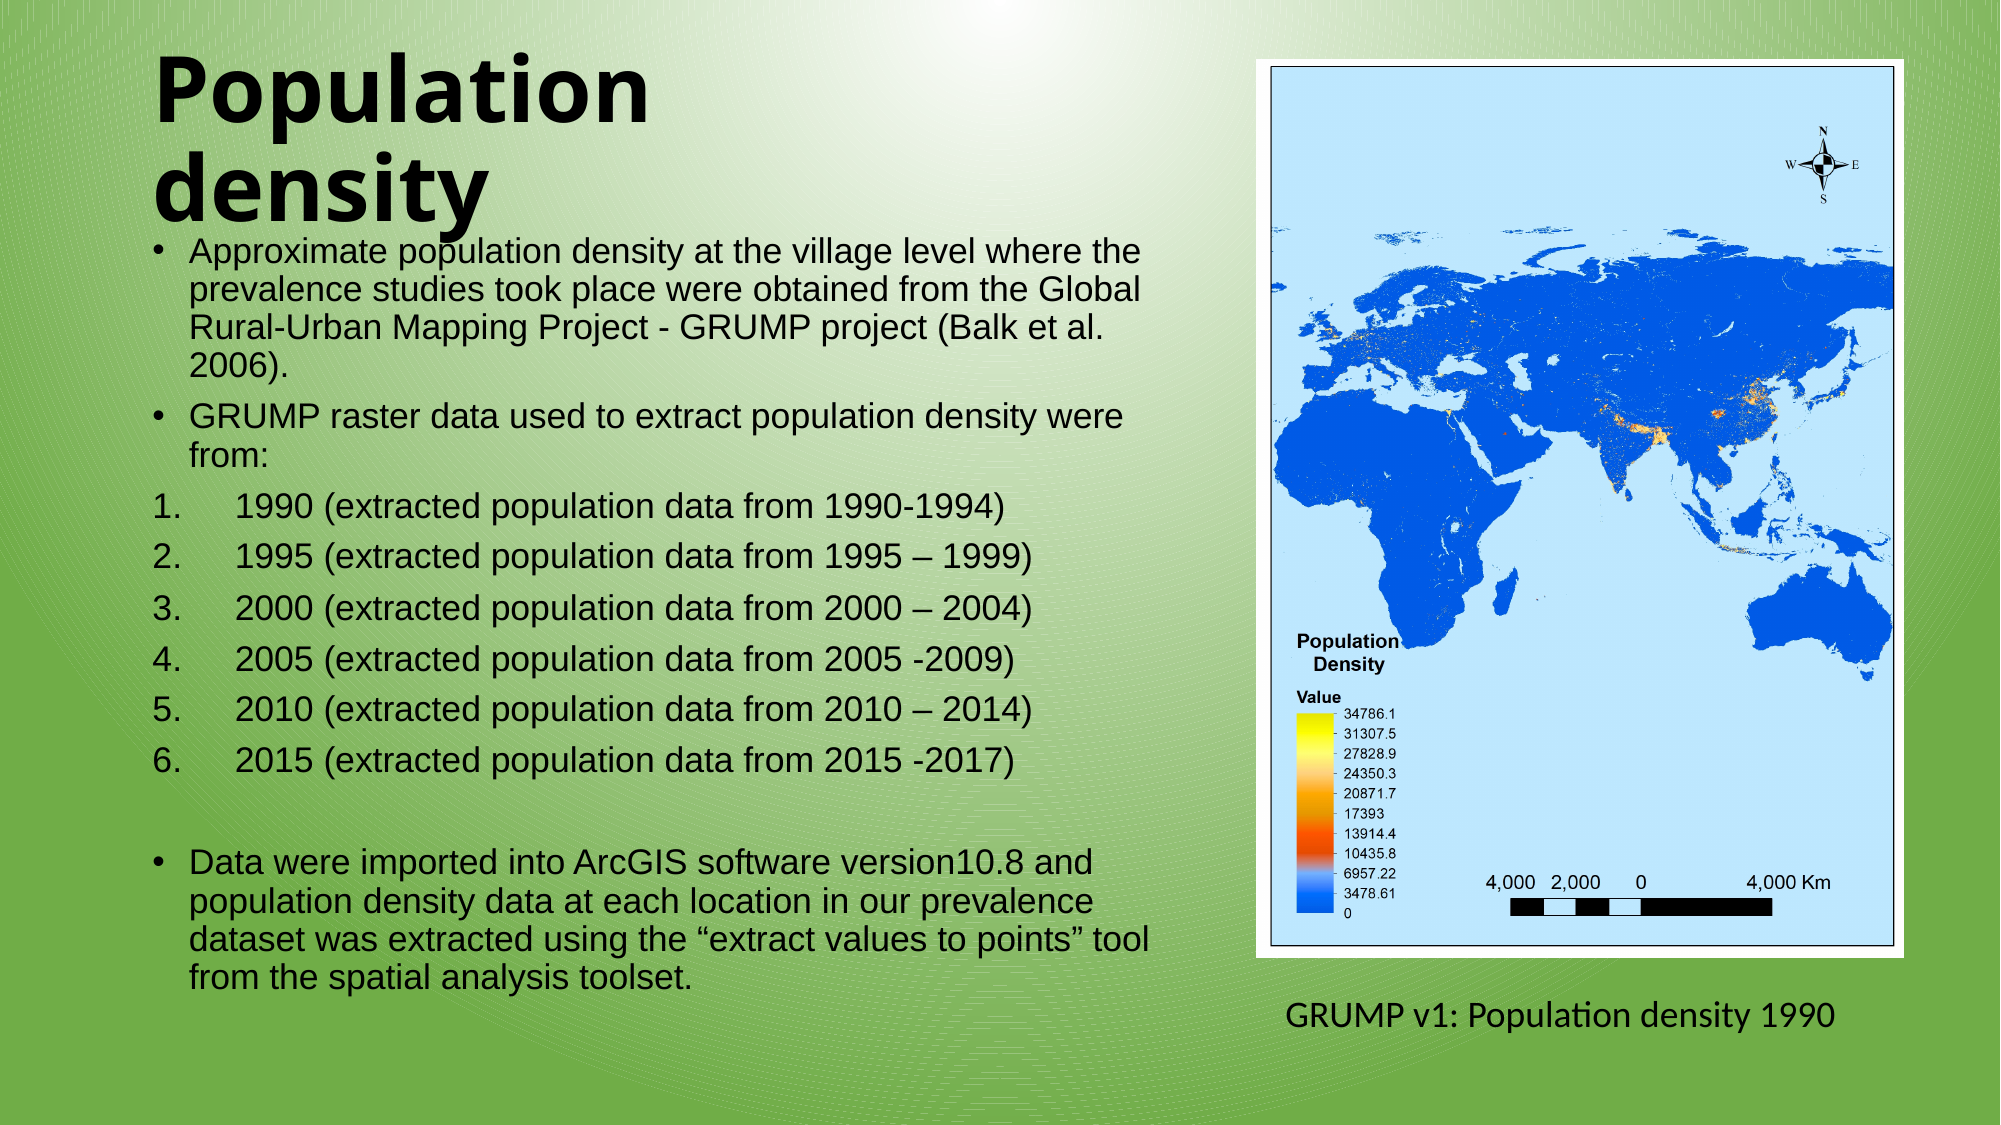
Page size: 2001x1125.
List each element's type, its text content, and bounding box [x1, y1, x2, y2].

list Approximate population density at the village level where the prevalence studies took place were obtained from the Global Rural-Urban Mapping Project - GRUMP project (Balk et al. 2006). GRUMP raster data used to extract population density were from: 1990 (extracted population data from 1990-1994) 1995 (extracted population data from 1995 – 1999) 2000 (extracted population data from 2000 – 2004) 2005 (extracted population data from 2005 -2009) 2010 (extracted population data from 2010 – 2014) 2015 (extracted population data from 2015 -2017) Data were imported into ArcGIS software version10.8 and population density data at each location in our prevalence dataset was extracted using the “extract values to points” tool from the spatial analysis toolset. [137, 224, 1210, 1014]
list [1256, 59, 1904, 958]
title Population density [137, 59, 964, 224]
text_box GRUMP v1: Population density 1990 [1270, 982, 1904, 1043]
